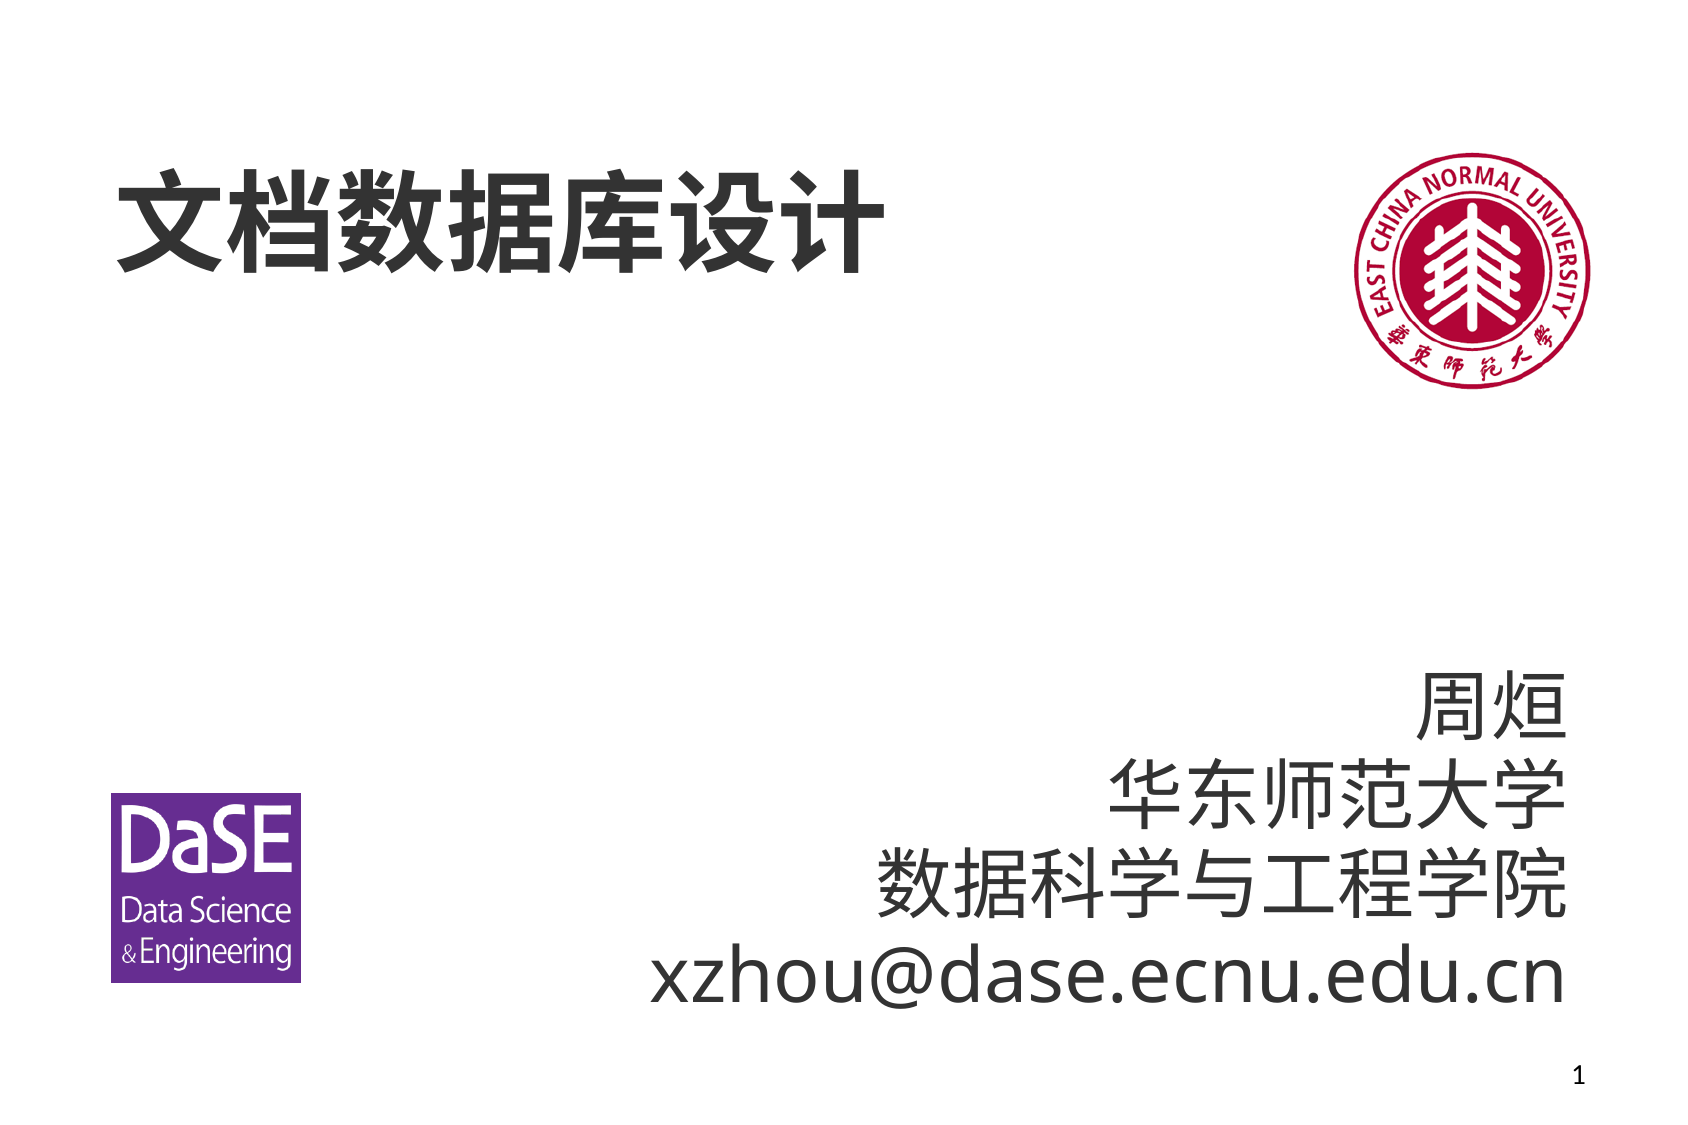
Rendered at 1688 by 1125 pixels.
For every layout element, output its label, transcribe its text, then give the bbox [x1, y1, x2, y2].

picture [110, 793, 301, 984]
slide_number 1 [1209, 1042, 1604, 1103]
picture [1337, 137, 1604, 404]
text_box 周烜 华东师范大学 数据科学与工程学院 xzhou@dase.ecnu.edu.cn [477, 462, 1600, 929]
text_box 文档数据库设计 [84, 138, 1338, 1006]
